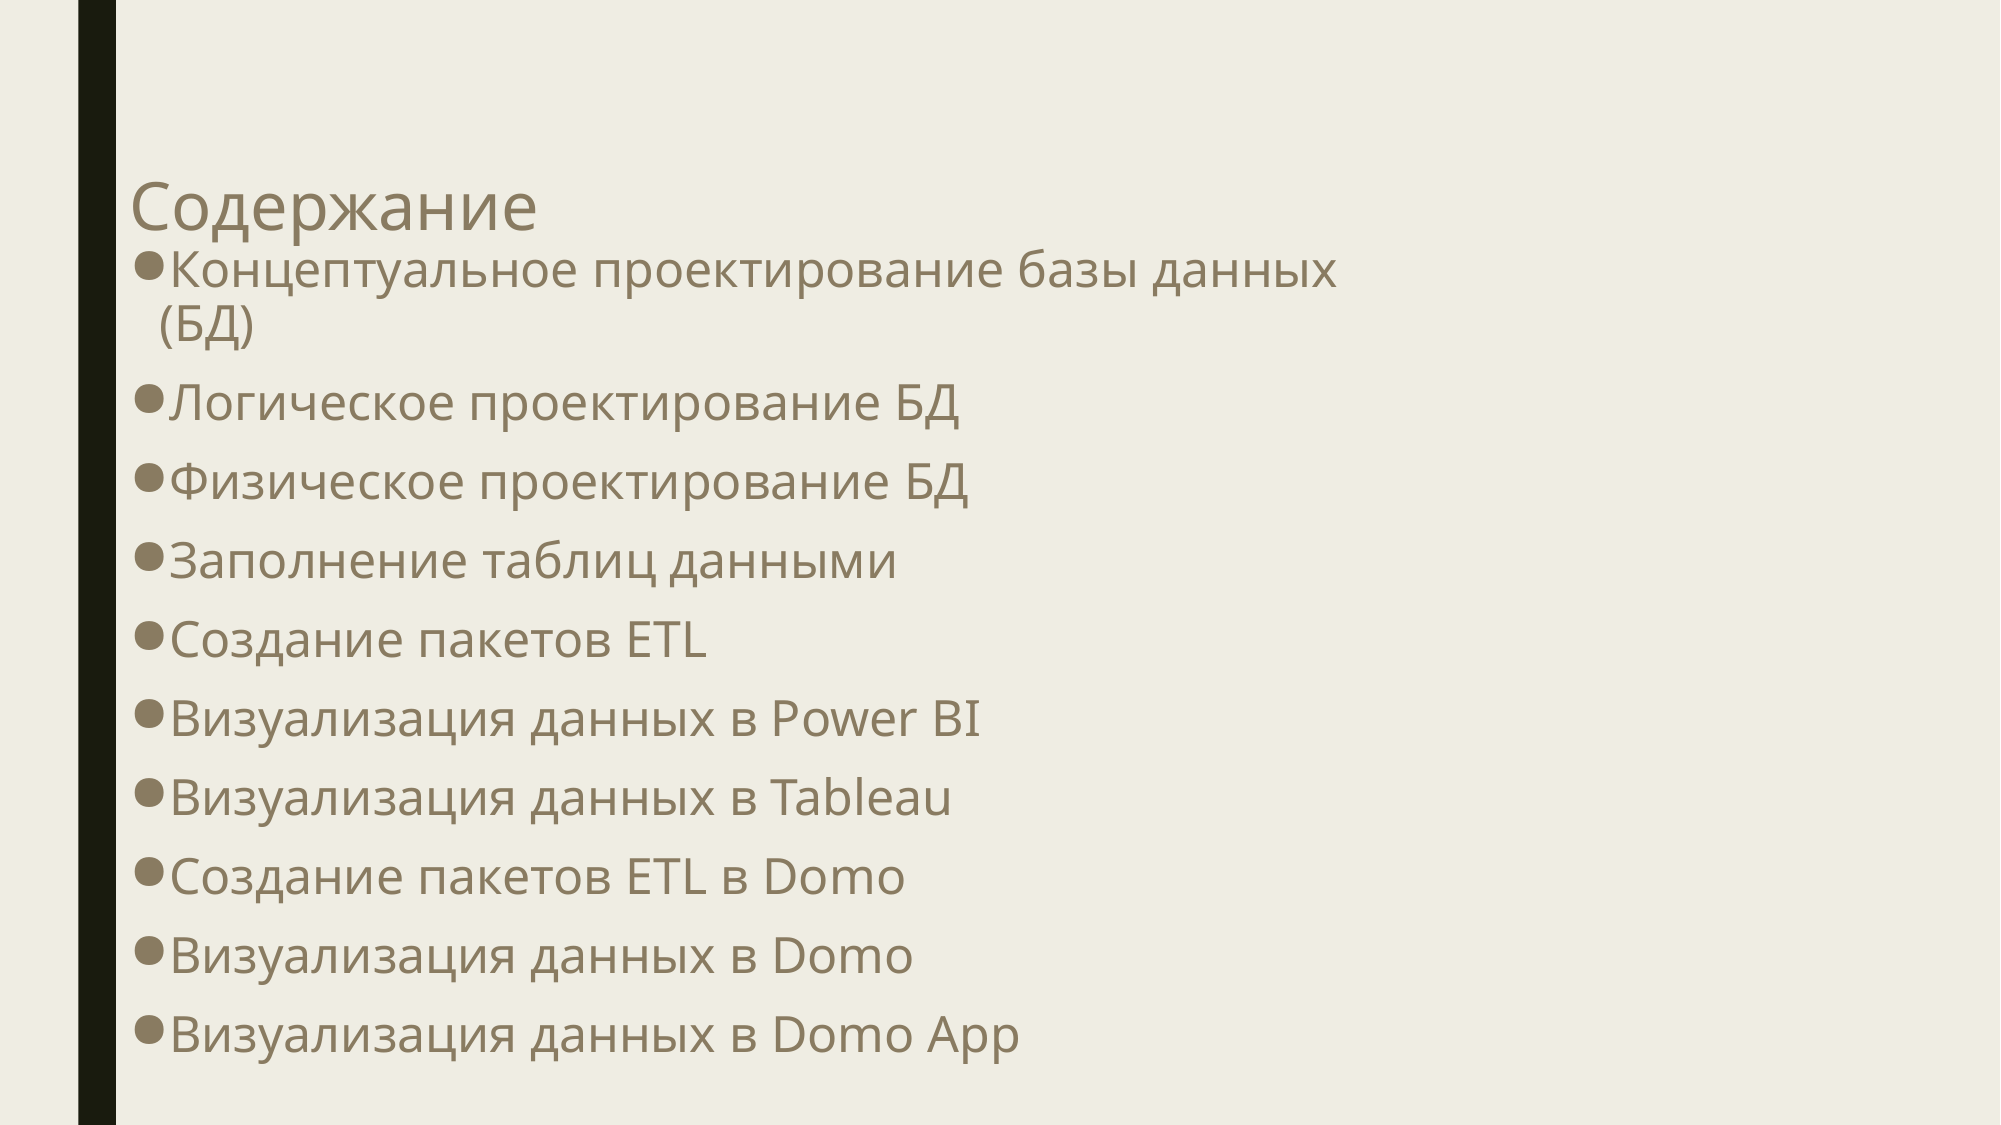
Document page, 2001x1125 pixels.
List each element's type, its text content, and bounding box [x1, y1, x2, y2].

text_box Содержание Концептуальное проектирование базы данных (БД) Логическое проектирование БД Физическое проектирование БД Заполнение таблиц данными Создание пакетов ETL Визуализация данных в Power BI Визуализация данных в Tableau Создание пакетов ETL в Domo Визуализация данных в Domo Визуализация данных в Domo App [114, 105, 1405, 1071]
